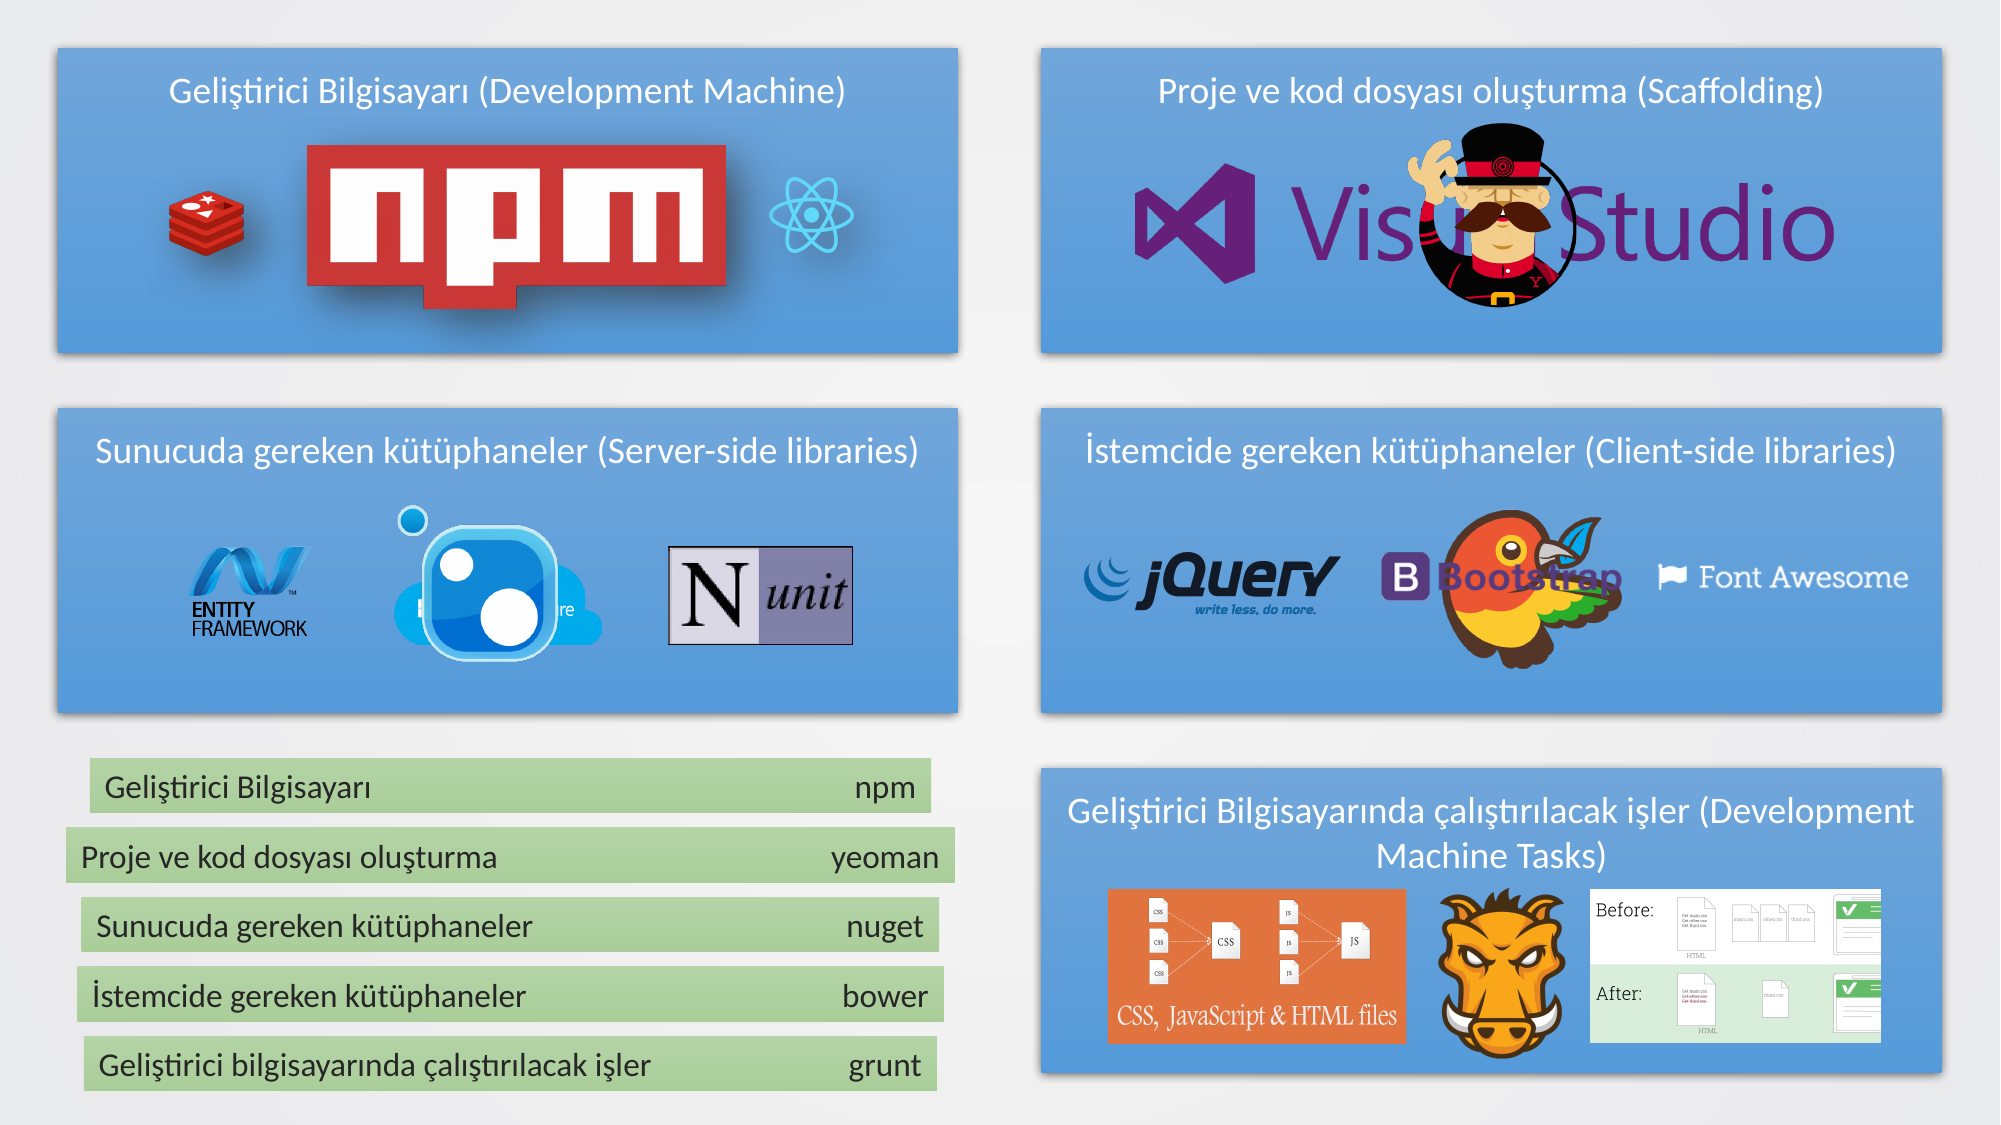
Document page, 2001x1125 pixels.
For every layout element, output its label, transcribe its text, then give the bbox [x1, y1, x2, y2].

picture [763, 167, 860, 265]
picture [306, 145, 726, 309]
text_box İstemcide gereken kütüphaneler bower [77, 966, 944, 1022]
picture [1643, 518, 1925, 632]
text_box Proje ve kod dosyası oluşturma (Scaffolding) [1041, 48, 1942, 353]
text_box İstemcide gereken kütüphaneler (Client-side libraries) [1041, 408, 1942, 713]
picture [394, 505, 602, 666]
picture [1411, 883, 1881, 1063]
text_box Sunucuda gereken kütüphaneler (Server-side libraries) [57, 408, 958, 713]
picture [593, 636, 602, 645]
picture [167, 189, 252, 258]
picture [1107, 889, 1407, 1044]
picture [1135, 121, 1848, 309]
picture [1370, 497, 1632, 681]
text_box Geliştirici Bilgisayarında çalıştırılacak işler (Development Machine Tasks) [1041, 768, 1942, 1073]
text_box Geliştirici Bilgisayarı npm [89, 757, 932, 813]
picture [1084, 552, 1341, 615]
text_box Proje ve kod dosyası oluşturma yeoman [66, 827, 955, 883]
text_box Sunucuda gereken kütüphaneler nuget [81, 897, 940, 952]
text_box Geliştirici Bilgisayarı (Development Machine) [57, 48, 958, 353]
text_box Geliştirici bilgisayarında çalıştırılacak işler grunt [83, 1036, 937, 1091]
picture [149, 537, 351, 645]
picture [668, 546, 853, 645]
